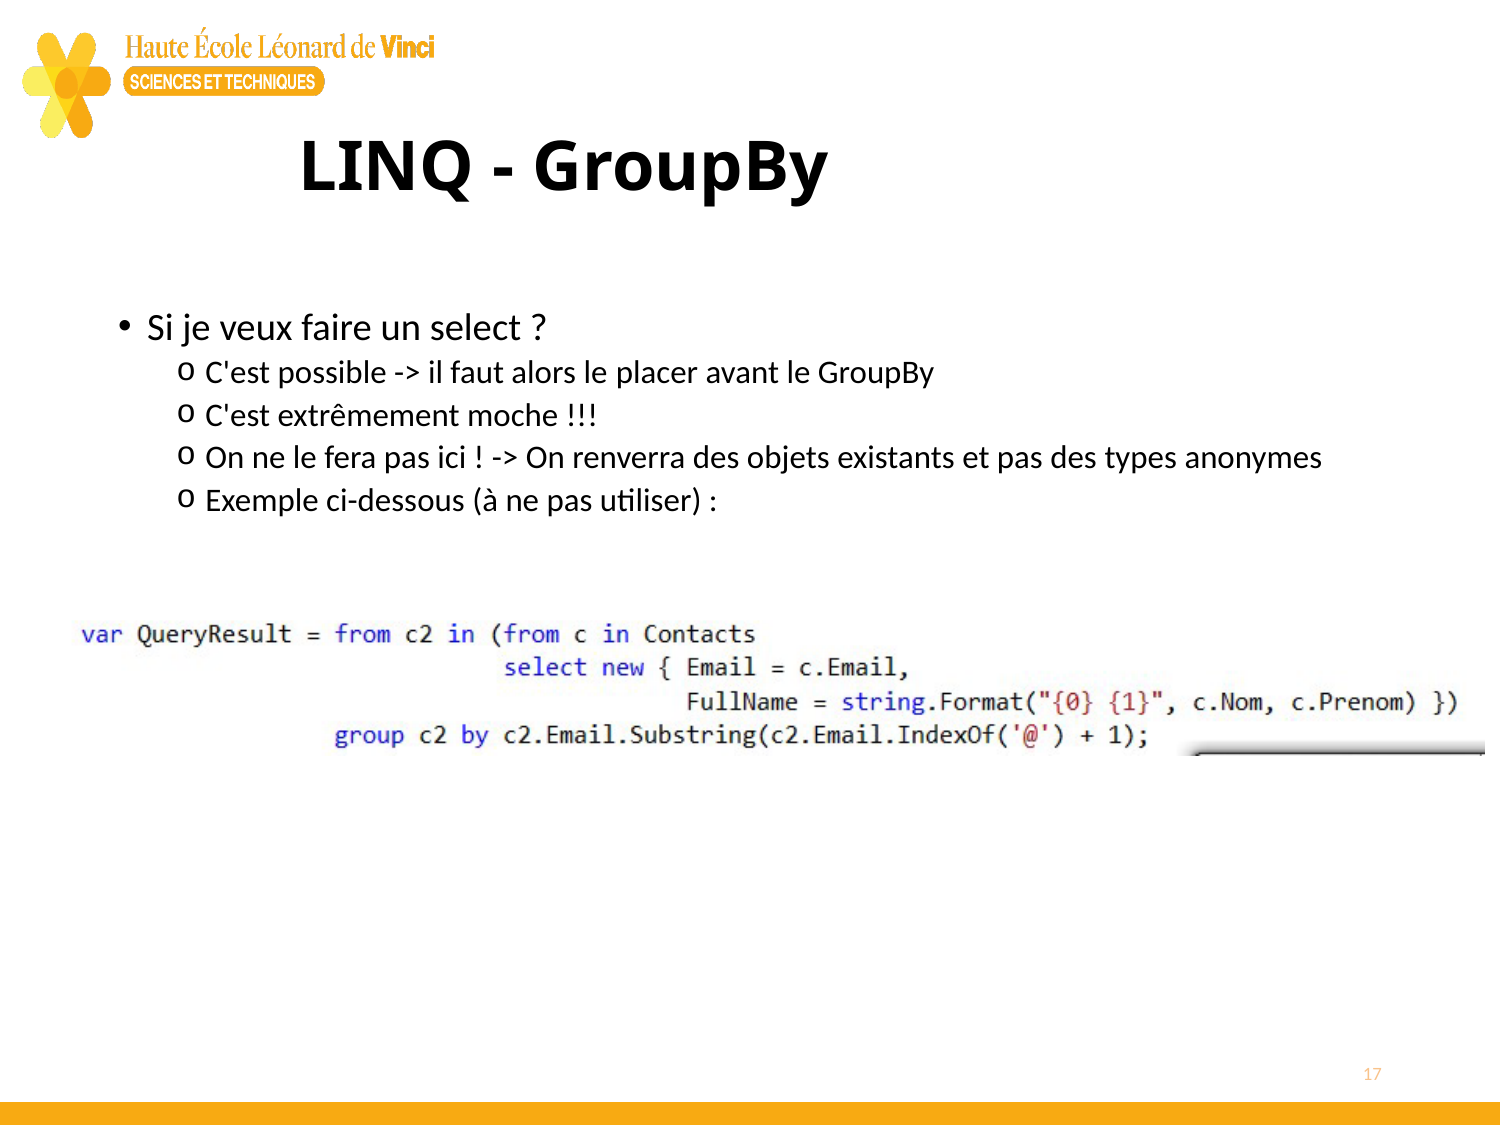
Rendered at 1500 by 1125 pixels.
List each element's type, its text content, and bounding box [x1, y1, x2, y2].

slide_number 17 [1059, 1042, 1397, 1103]
picture [60, 608, 1485, 756]
title LINQ - GroupBy [283, 59, 1397, 278]
picture [22, 27, 434, 138]
list Si je veux faire un select ? C'est possible -> il faut alors le placer avant le GroupBy C'est extrêmement moche !!! On ne le fera pas ici ! -> On renverra des objets existants et pas des types anonymes Exemple ci-dessous (à ne pas utiliser) : [103, 299, 1398, 530]
